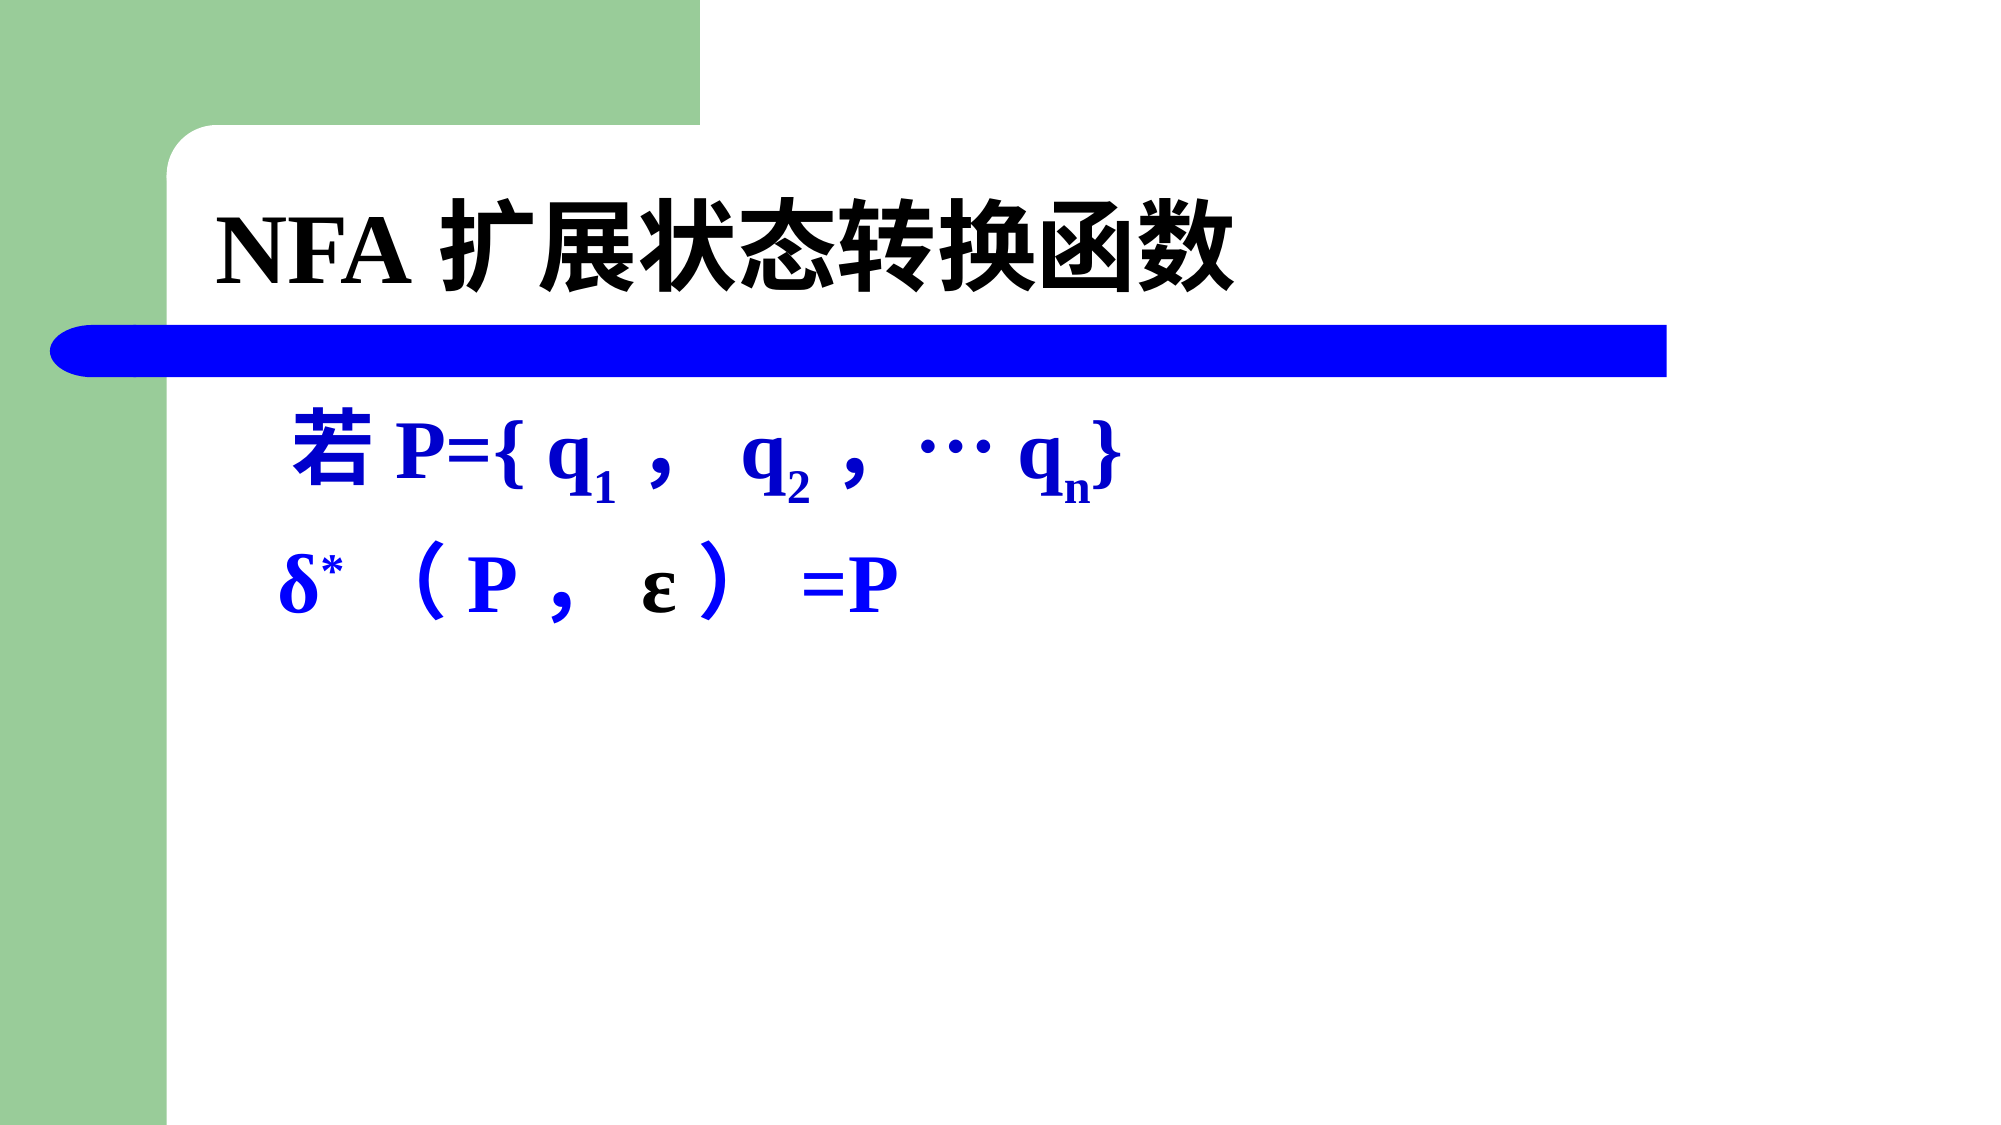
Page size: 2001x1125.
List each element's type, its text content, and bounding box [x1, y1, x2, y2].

title NFA扩展状态转换函数 [199, 124, 1951, 313]
list 若P={ q1，q2，…qn} δ*（P，ε）=P [199, 387, 1951, 1001]
